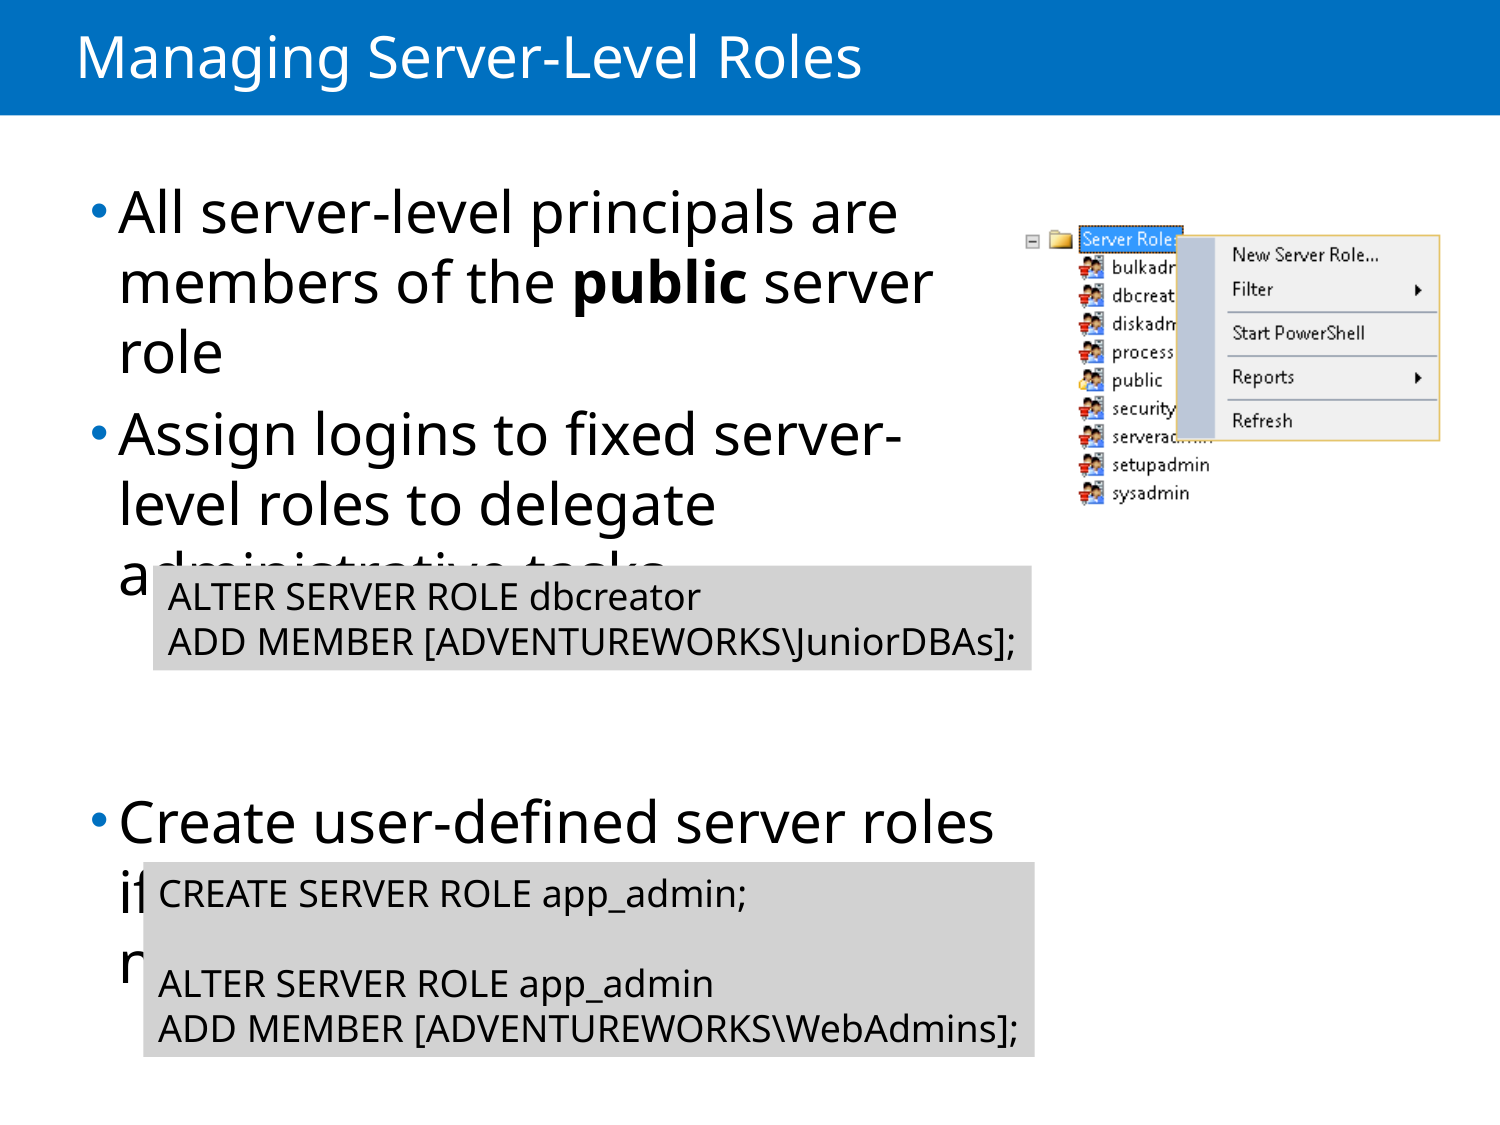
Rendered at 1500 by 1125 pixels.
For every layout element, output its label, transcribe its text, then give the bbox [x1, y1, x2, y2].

text_box All server-level principals are members of the public server role Assign logins to fixed server-level roles to delegate administrative tasks Create user-defined server roles if fixed roles don’t meet your needs [75, 167, 1016, 1012]
text_box CREATE SERVER ROLE app_admin; ALTER SERVER ROLE app_admin ADD MEMBER [ADVENTUREWORKS\WebAdmins]; [143, 862, 1035, 1057]
title Managing Server-Level Roles [75, 0, 1351, 122]
text_box ALTER SERVER ROLE dbcreator ADD MEMBER [ADVENTUREWORKS\JuniorDBAs]; [153, 565, 1032, 671]
picture [1014, 224, 1464, 510]
